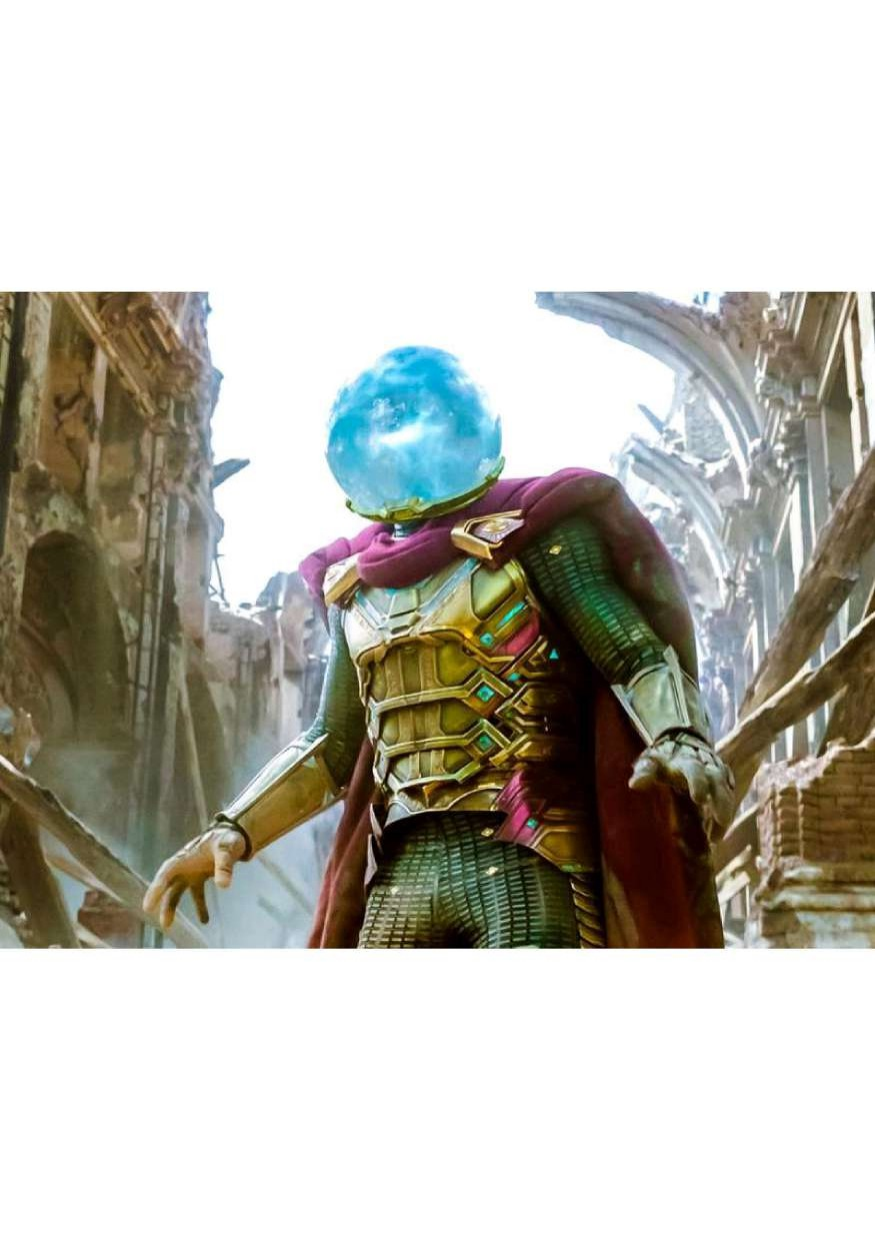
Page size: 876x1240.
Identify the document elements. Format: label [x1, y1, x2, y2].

picture [0, 286, 875, 962]
